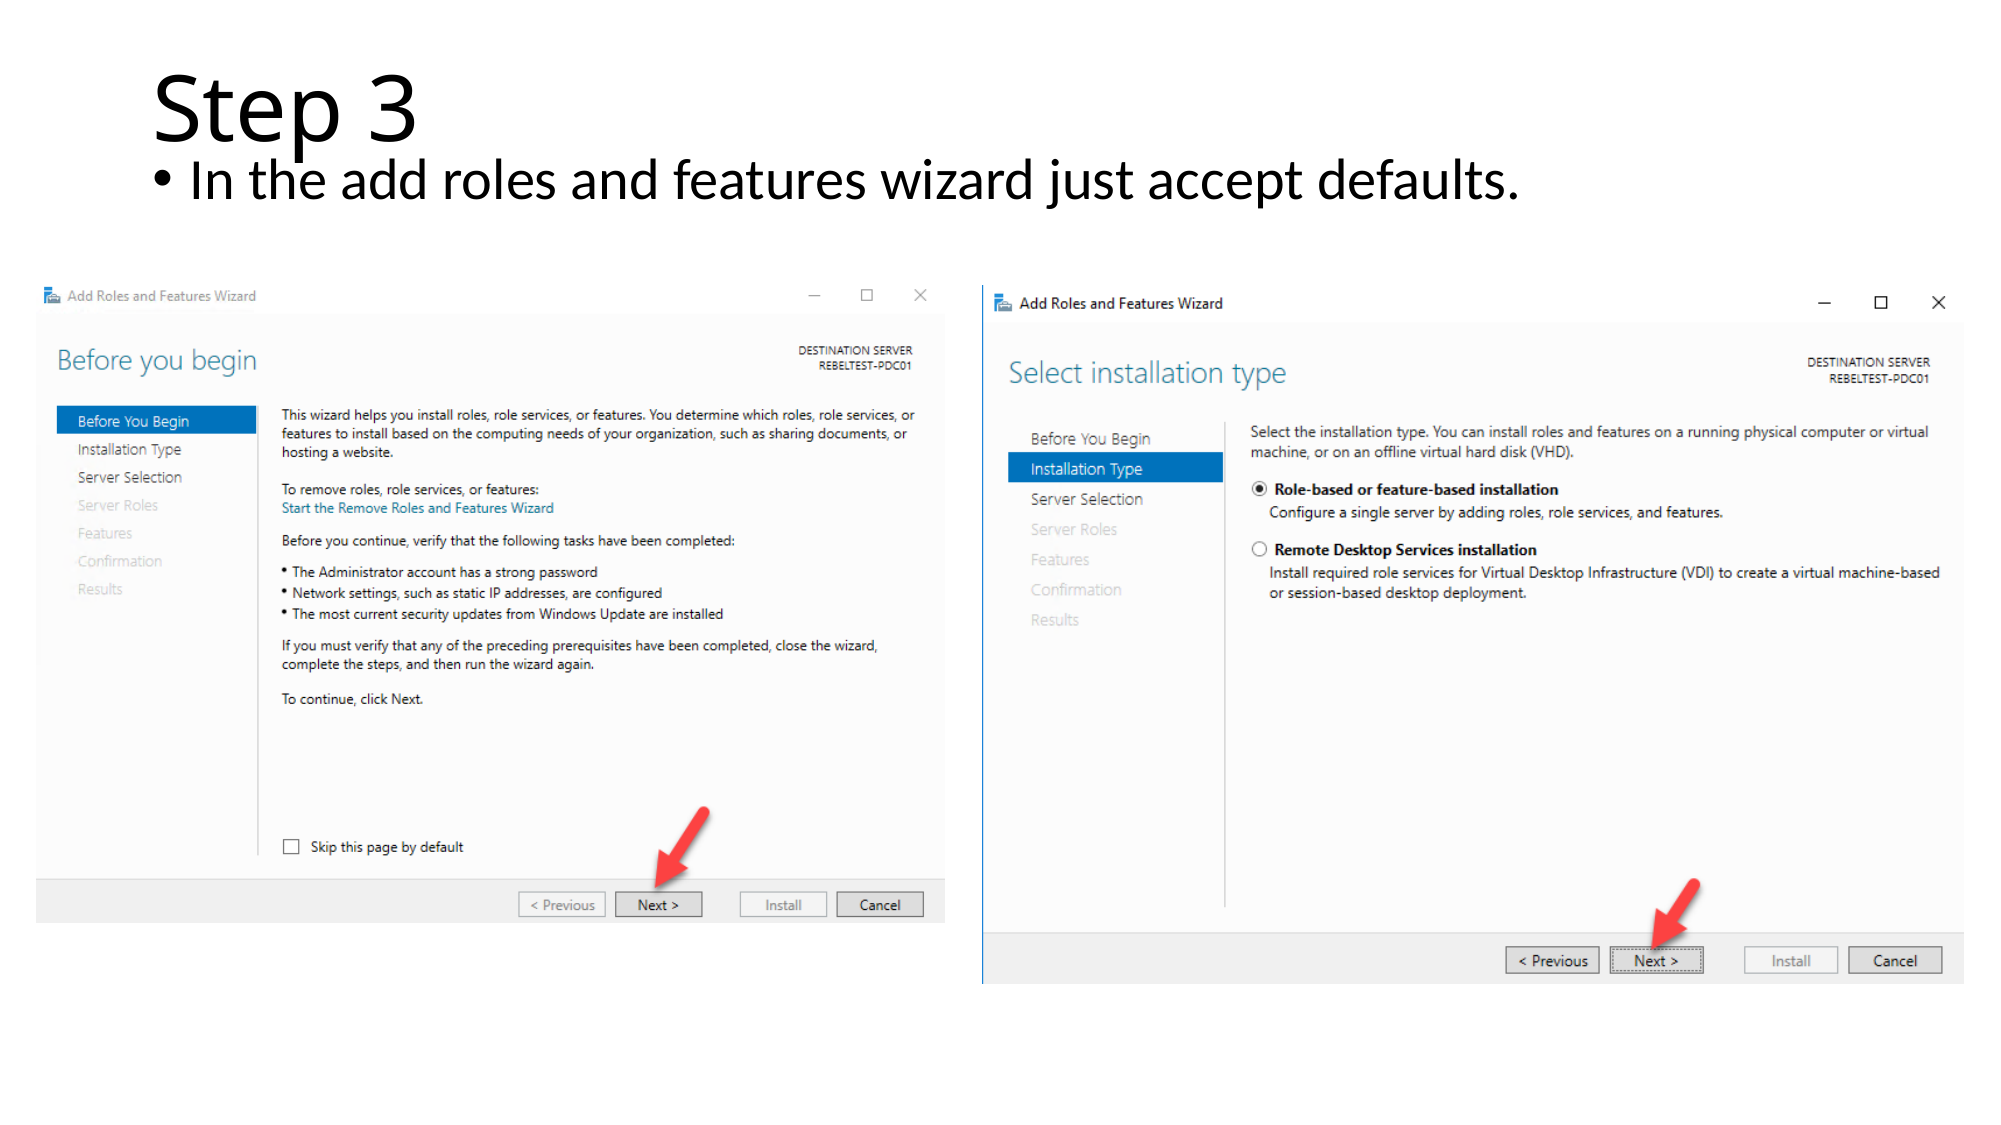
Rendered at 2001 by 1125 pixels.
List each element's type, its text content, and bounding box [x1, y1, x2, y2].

list In the add roles and features wizard just accept defaults. [137, 141, 1863, 281]
picture [36, 280, 945, 923]
title Step 3 [137, 42, 1830, 141]
picture [982, 285, 1964, 984]
